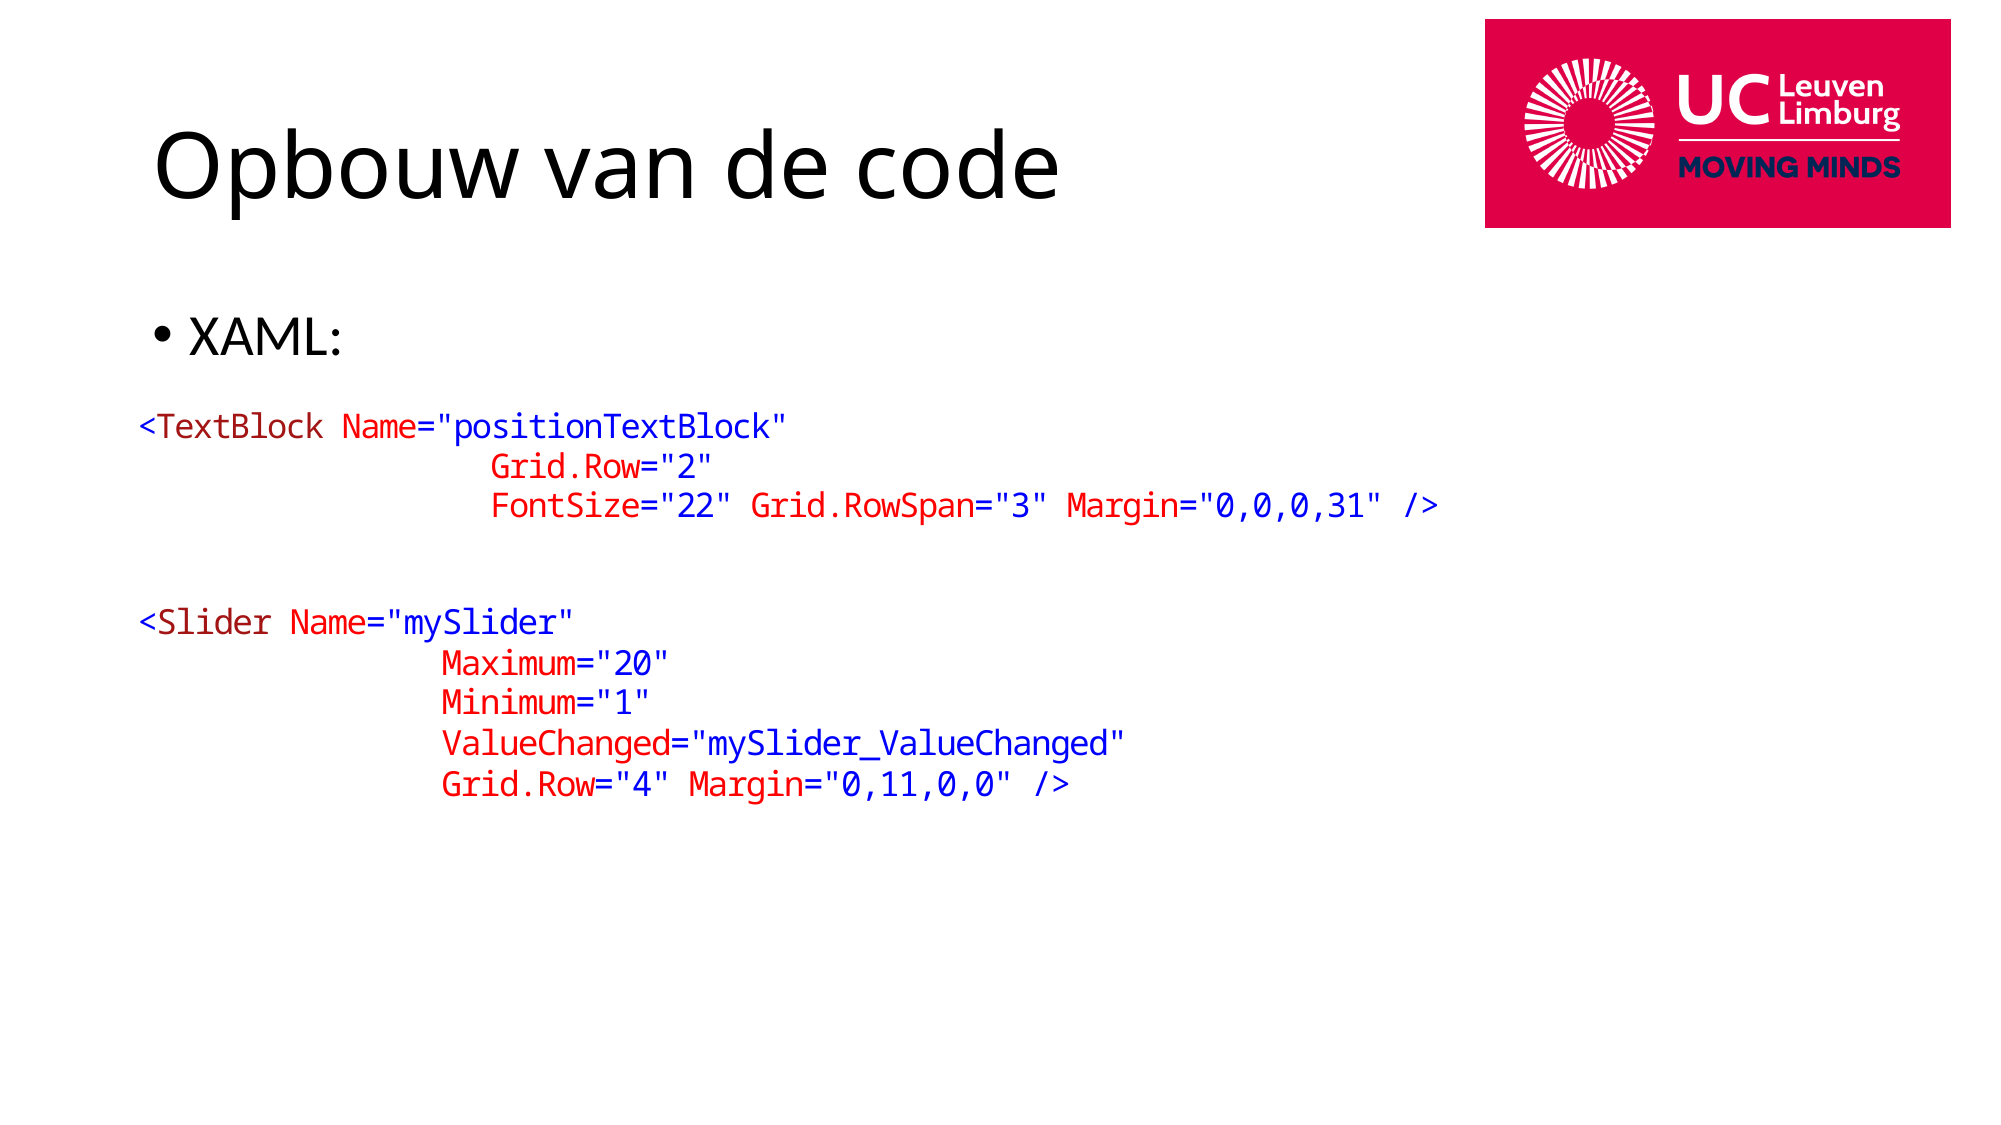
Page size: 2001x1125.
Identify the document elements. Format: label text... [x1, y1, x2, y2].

picture [137, 602, 1841, 838]
picture [1485, 19, 1951, 228]
picture [137, 407, 1803, 527]
list XAML: [137, 298, 1863, 1012]
title Opbouw van de code [137, 59, 1863, 278]
